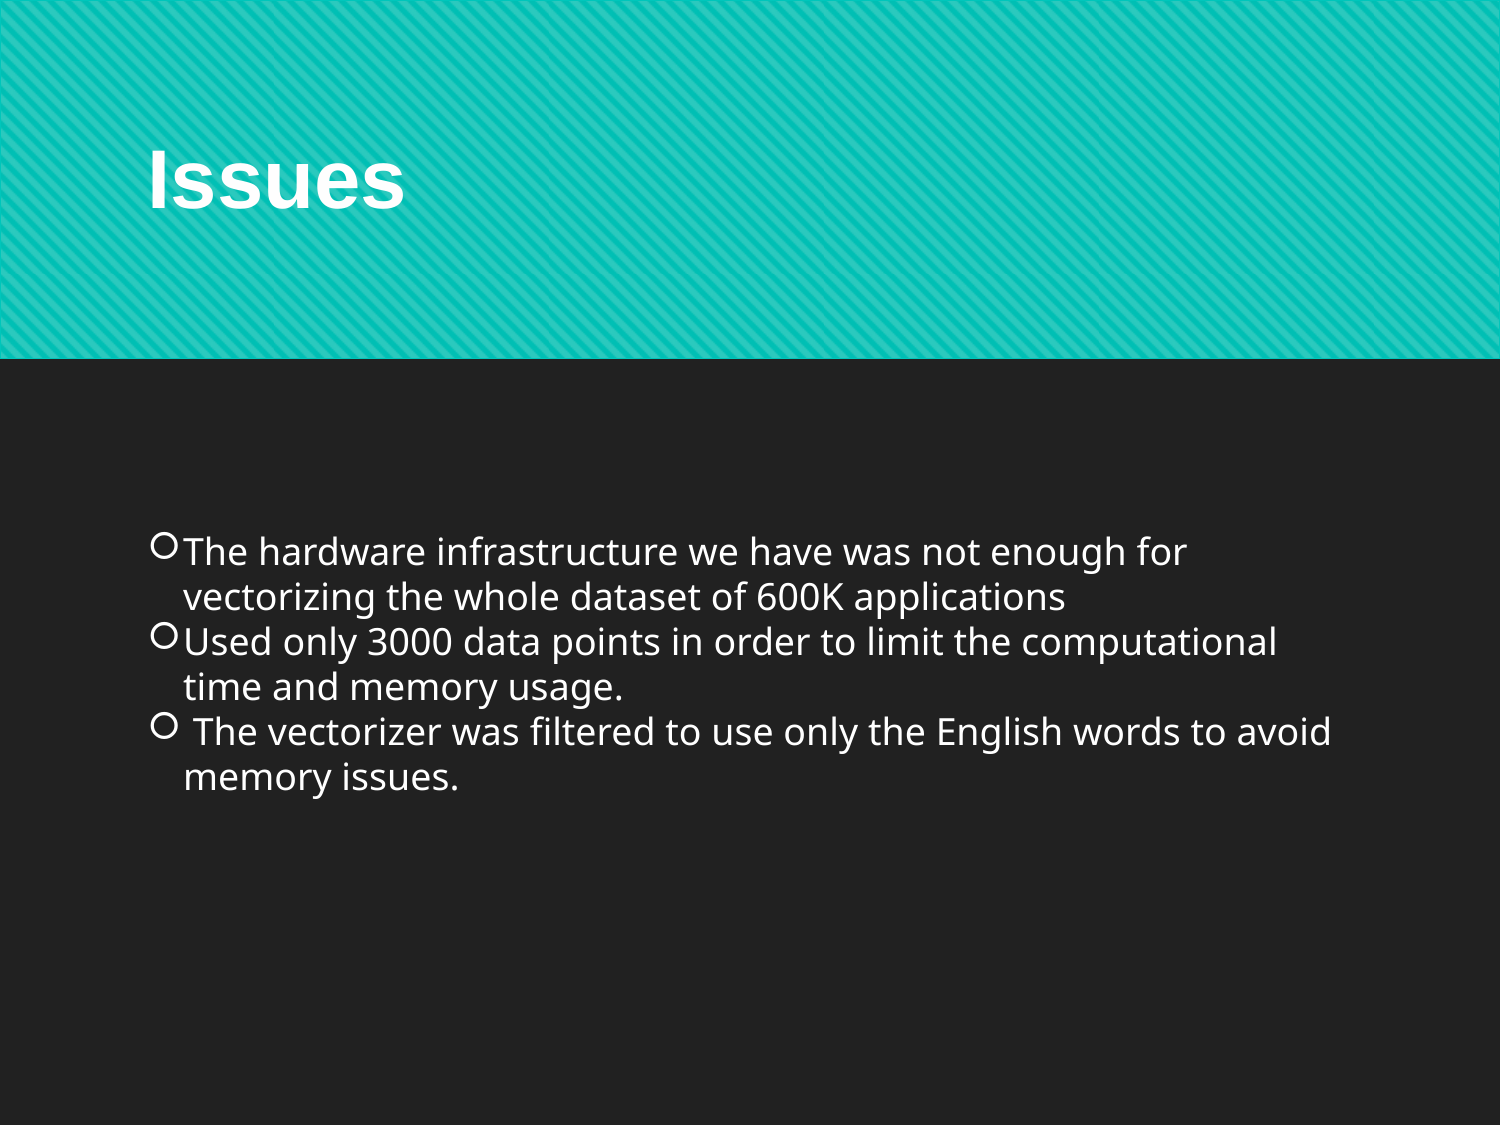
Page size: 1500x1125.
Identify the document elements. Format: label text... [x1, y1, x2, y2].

text_box The hardware infrastructure we have was not enough for vectorizing the whole dataset of 600K applications Used only 3000 data points in order to limit the computational time and memory usage. The vectorizer was filtered to use only the English words to avoid memory issues. [132, 364, 1368, 961]
text_box Issues [132, 73, 1368, 233]
picture [1, 1, 1499, 358]
